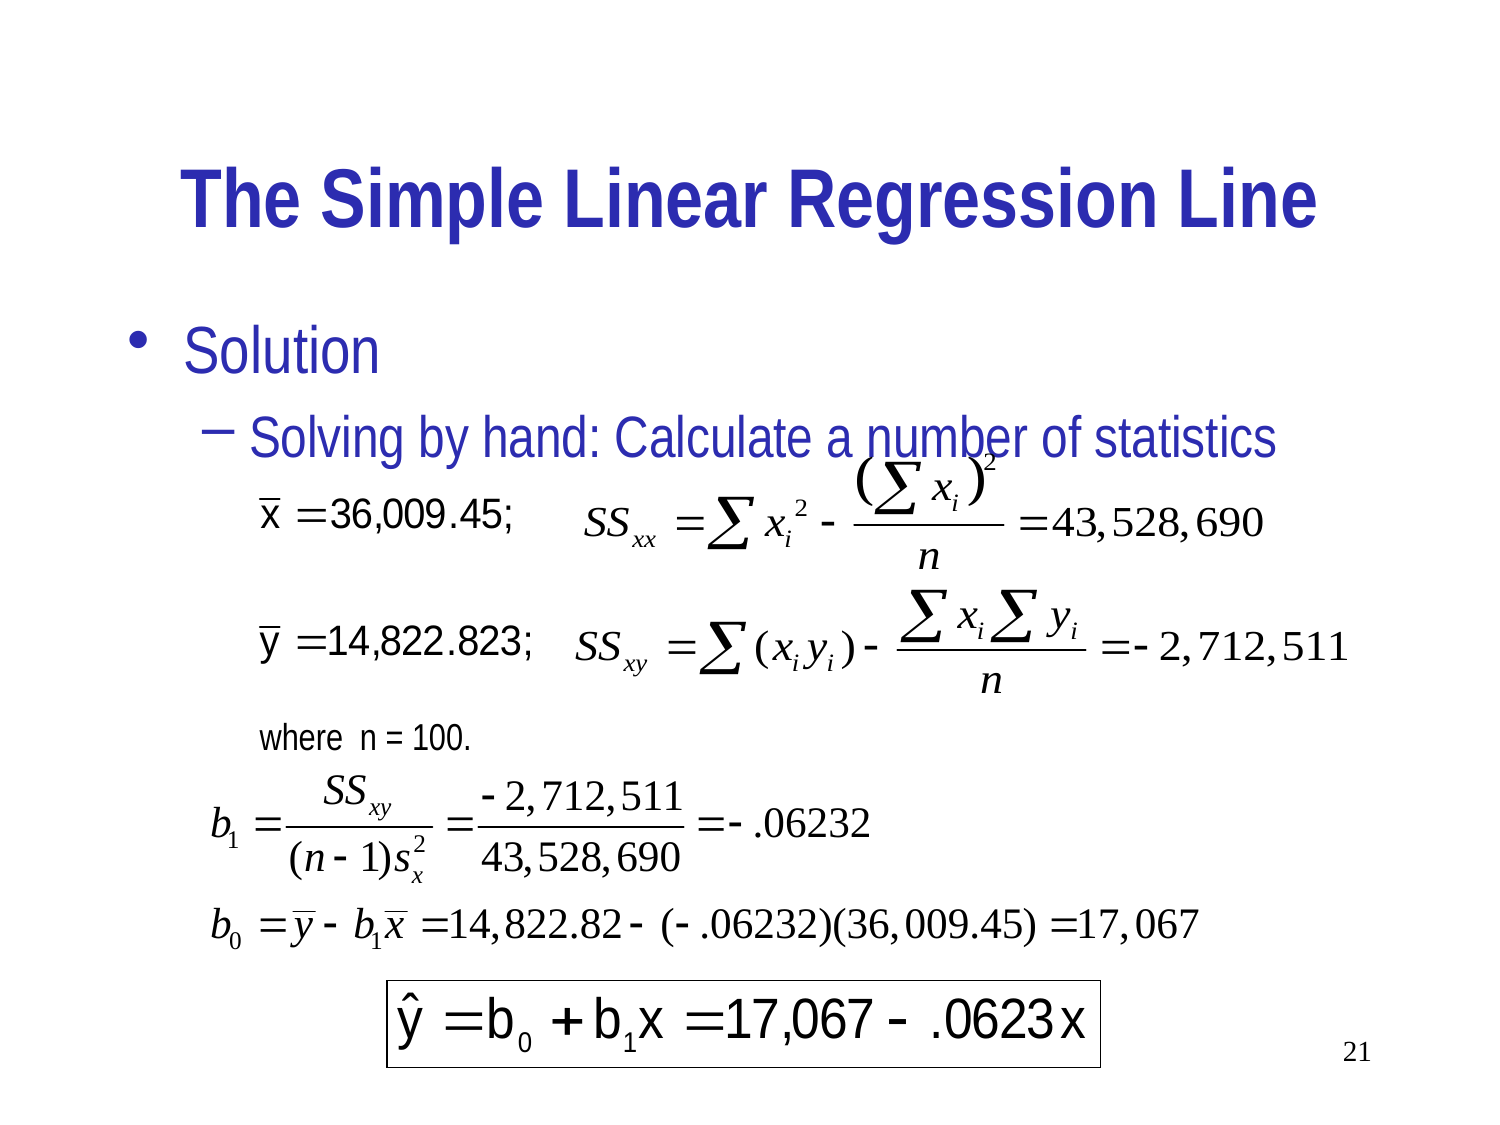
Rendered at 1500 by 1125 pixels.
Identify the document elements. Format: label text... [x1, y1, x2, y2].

slide_number 21 [1074, 1025, 1388, 1100]
title The Simple Linear Regression Line [112, 99, 1388, 288]
text_box Solution Solving by hand: Calculate a number of statistics [112, 299, 1388, 488]
text_box where n = 100. [244, 705, 487, 761]
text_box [251, 489, 562, 674]
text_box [387, 980, 1101, 1067]
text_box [204, 762, 1208, 959]
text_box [567, 440, 1355, 705]
